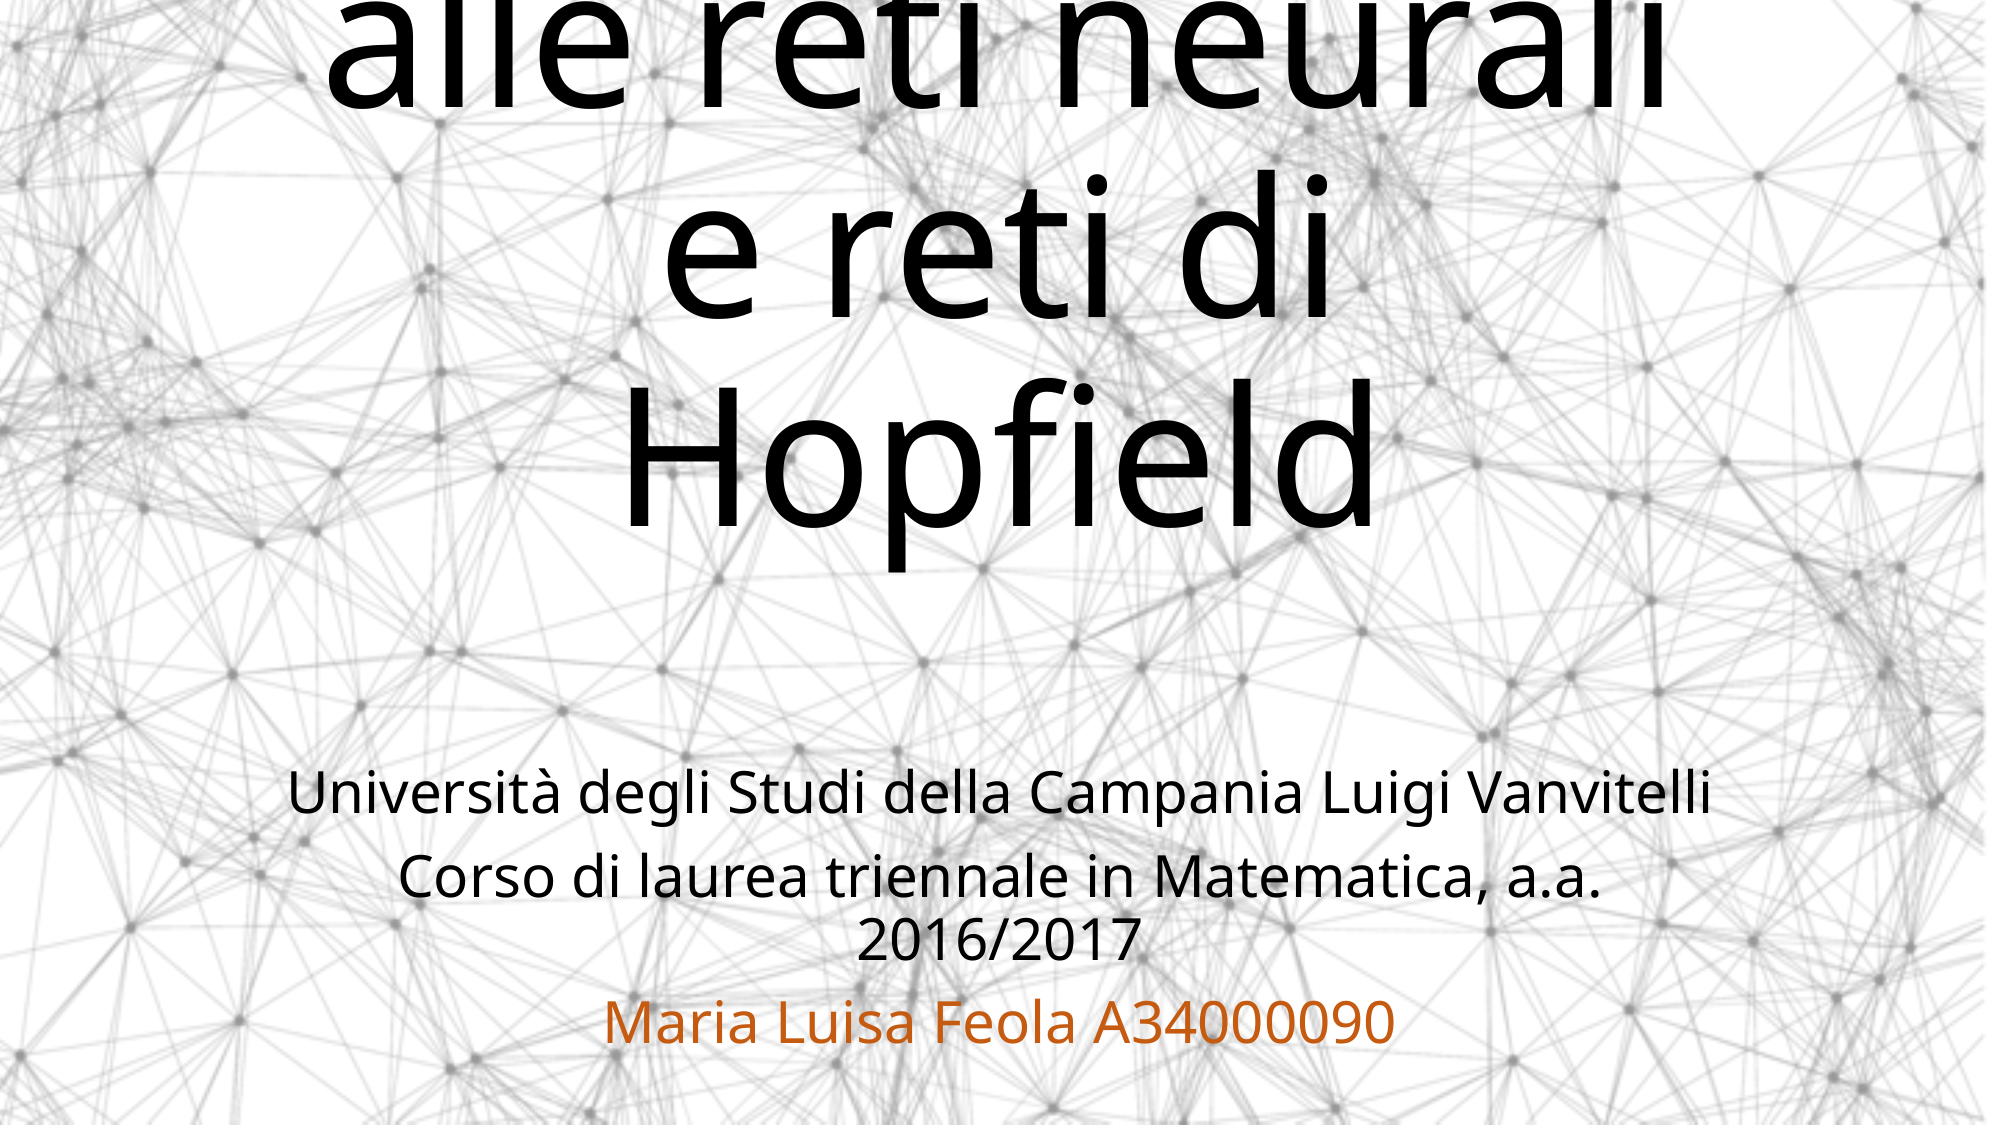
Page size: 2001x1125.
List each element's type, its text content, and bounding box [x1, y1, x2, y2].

subtitle Università degli Studi della Campania Luigi Vanvitelli Corso di laurea triennale in Matematica, a.a. 2016/2017 Maria Luisa Feola A34000090 [249, 590, 1750, 863]
title Un’introduzione alle reti neurali e reti di Hopfield [249, 184, 1750, 576]
